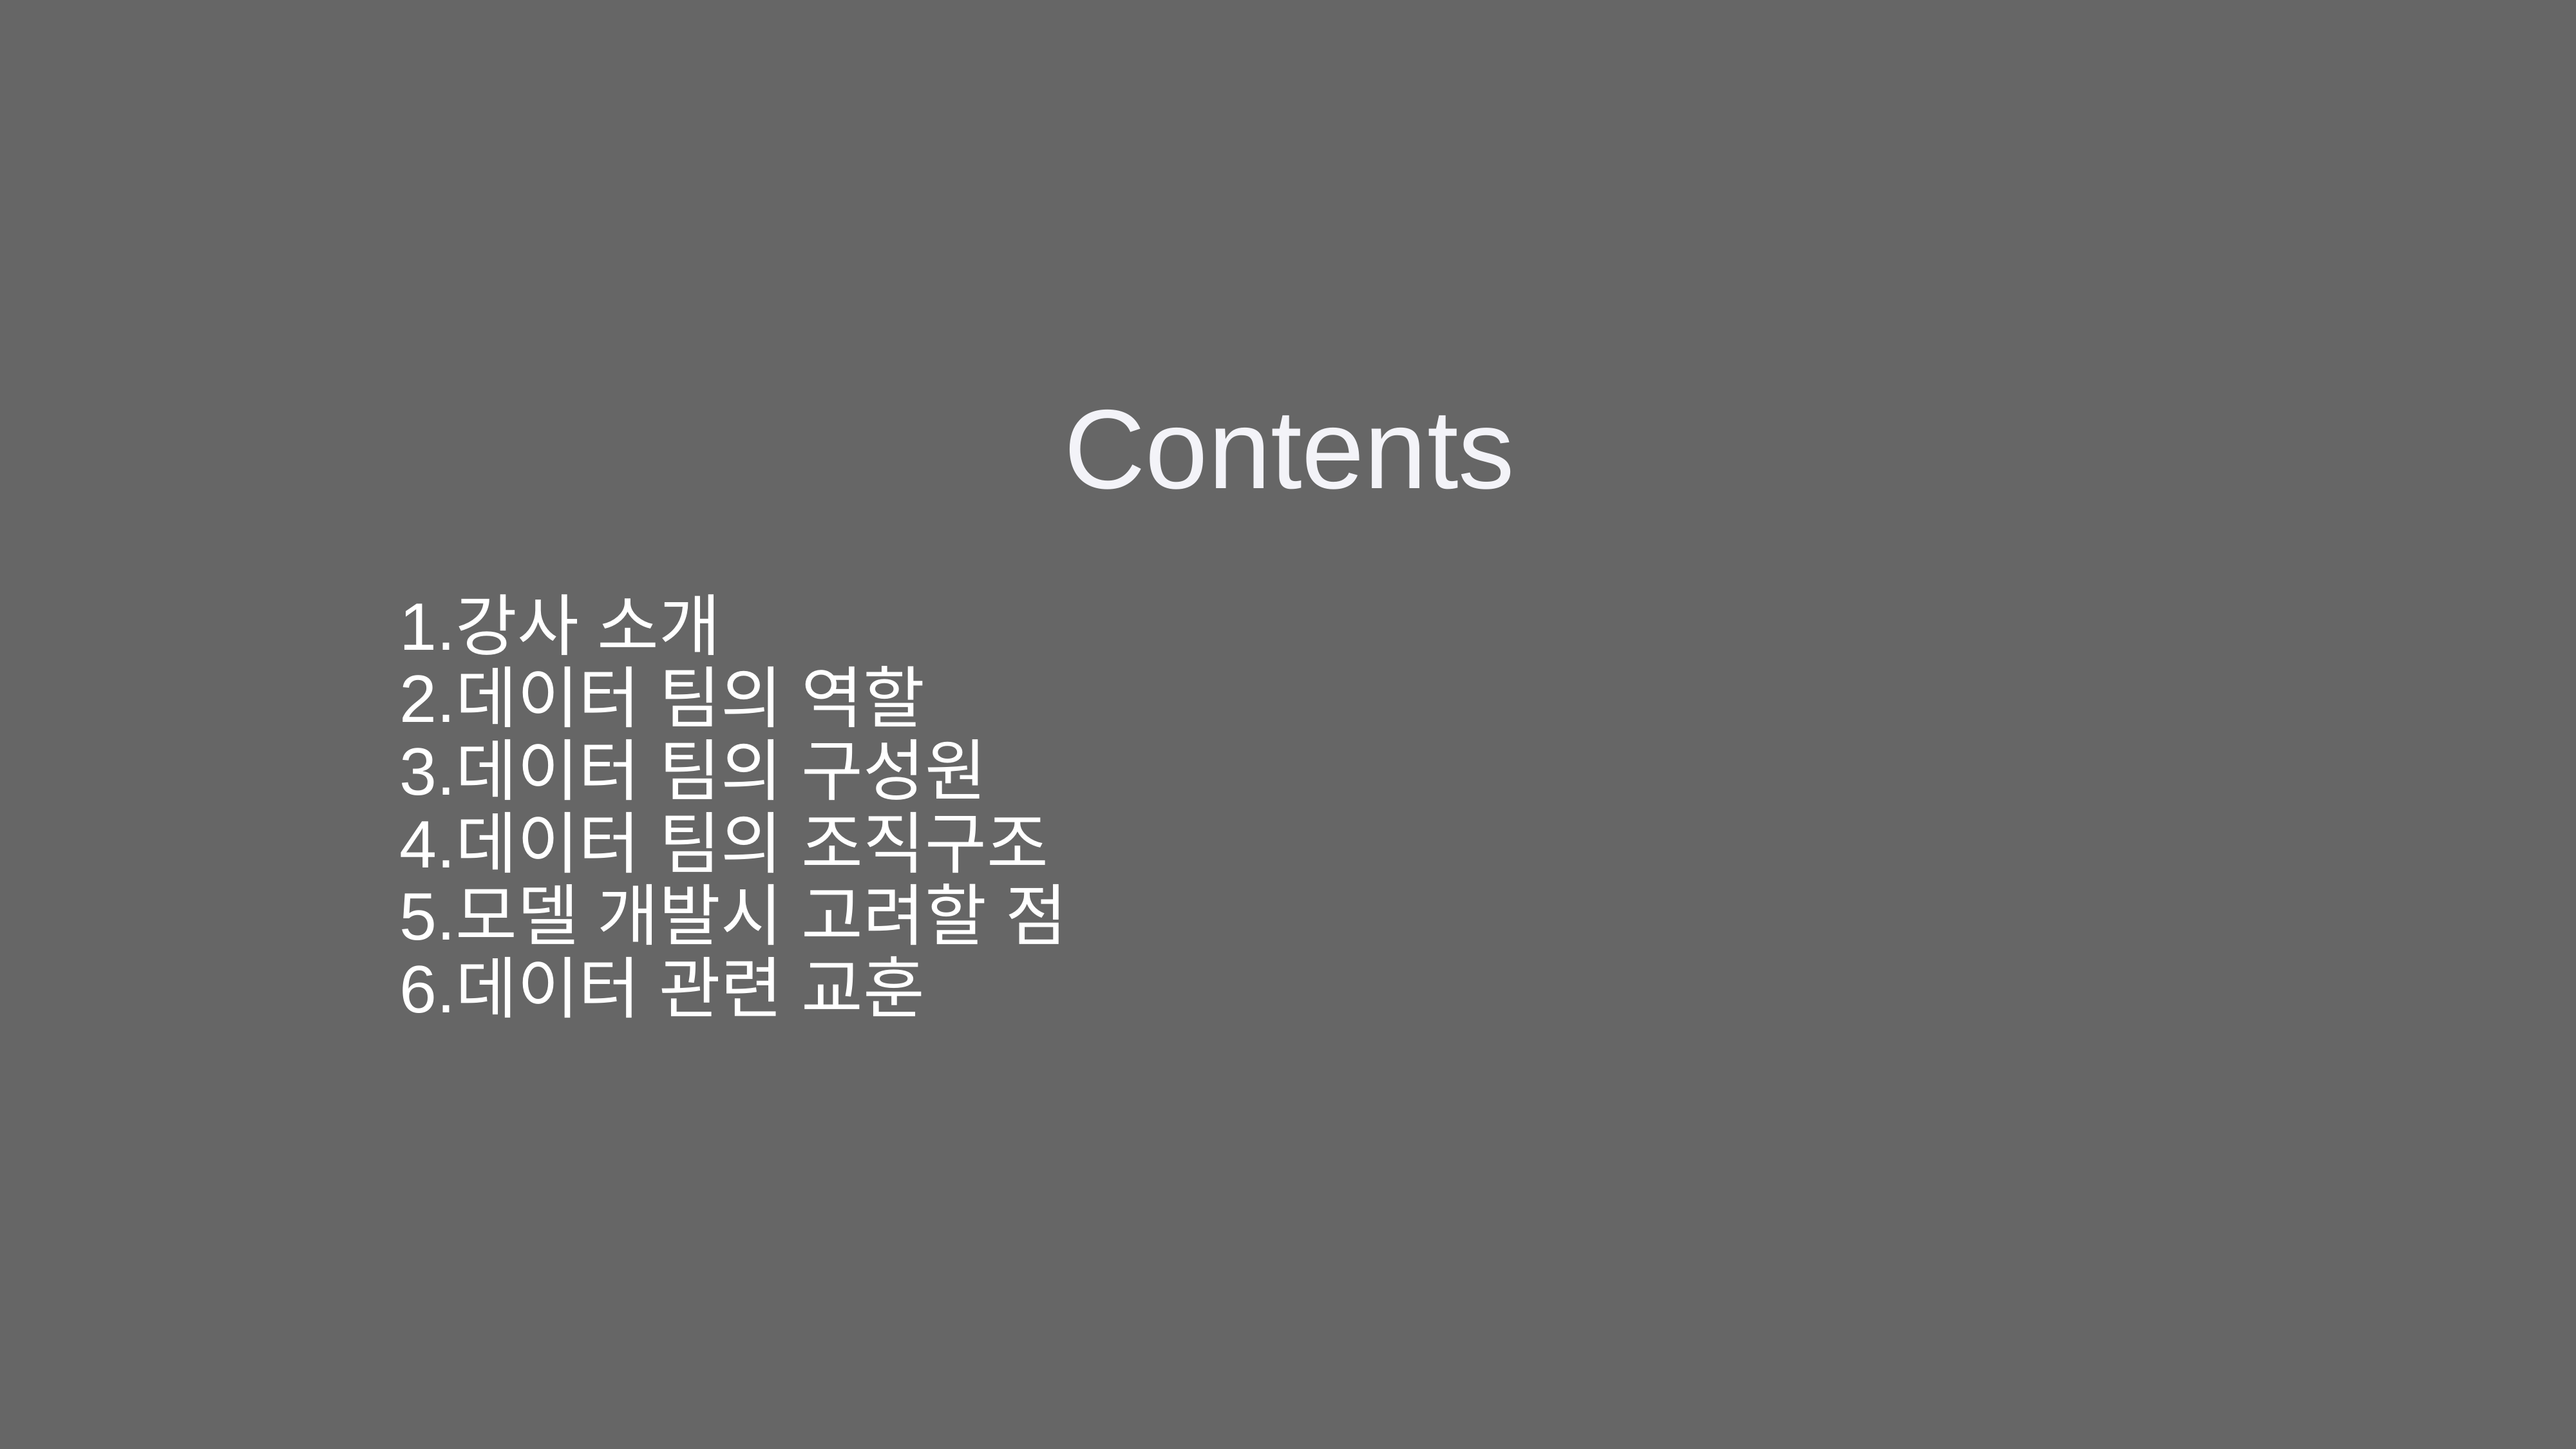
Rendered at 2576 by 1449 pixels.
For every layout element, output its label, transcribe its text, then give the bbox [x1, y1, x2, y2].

list 강사 소개 데이터 팀의 역할 데이터 팀의 구성원 데이터 팀의 조직구조 모델 개발시 고려할 점 데이터 관련 교훈 [399, 592, 2184, 1341]
title Contents [393, 367, 2186, 524]
